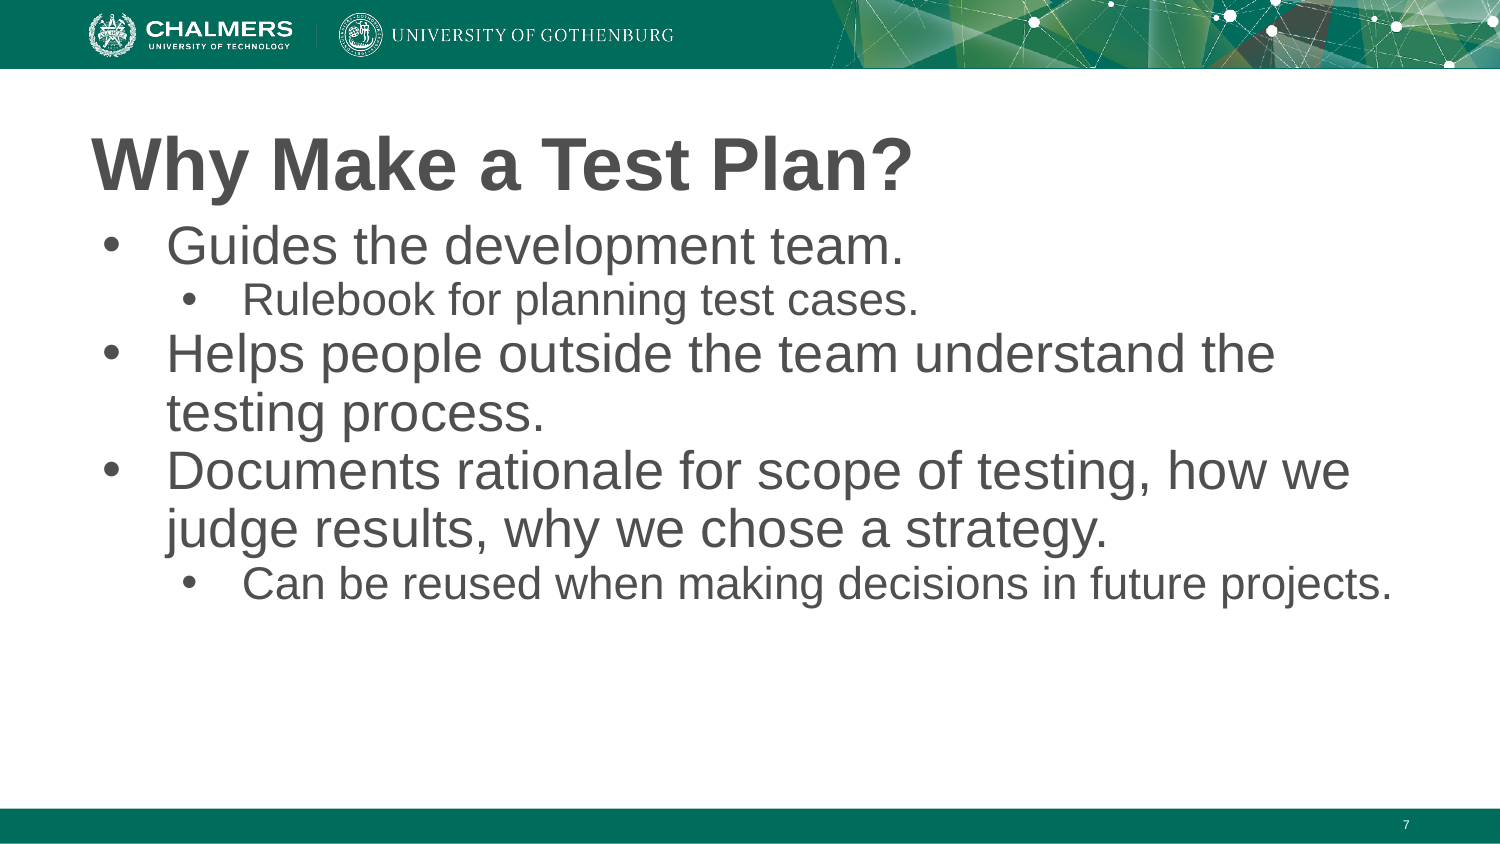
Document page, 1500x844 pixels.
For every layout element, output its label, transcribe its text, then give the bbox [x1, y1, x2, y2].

title Why Make a Test Plan? [76, 100, 1425, 210]
picture [759, 0, 1500, 68]
slide_number ‹#› [1074, 809, 1425, 844]
list Guides the development team. Rulebook for planning test cases. Helps people outside the team understand the testing process. Documents rationale for scope of testing, how we judge results, why we chose a strategy. Can be reused when making decisions in future projects. [76, 210, 1425, 782]
picture [64, 0, 696, 85]
